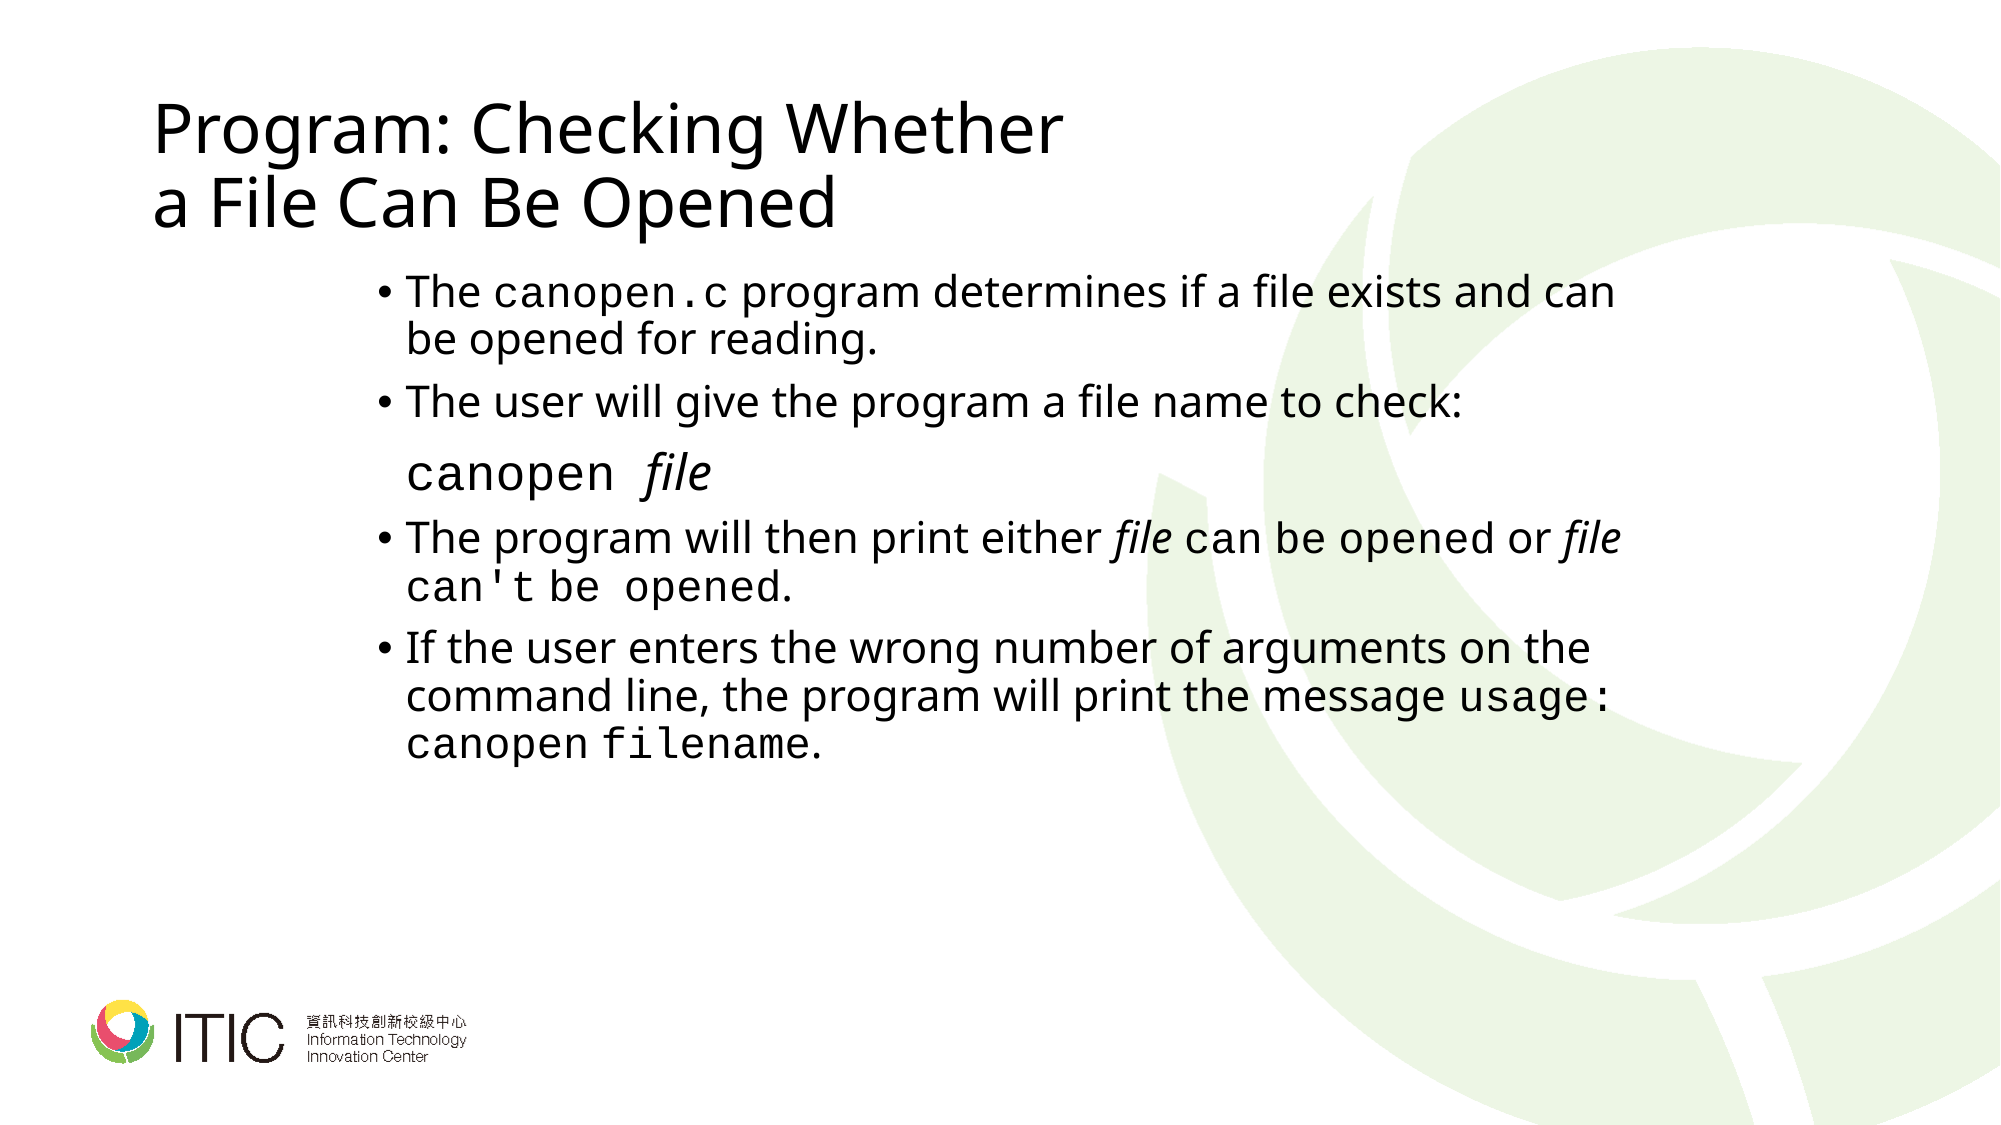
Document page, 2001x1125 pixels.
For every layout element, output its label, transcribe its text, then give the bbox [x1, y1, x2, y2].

list The canopen.c program determines if a file exists and can be opened for reading. The user will give the program a file name to check: canopen file The program will then print either file can be opened or file can't be opened. If the user enters the wrong number of arguments on the command line, the program will print the message usage: canopen filename. [362, 262, 1638, 1038]
title Program: Checking Whether a File Can Be Opened [137, 59, 1863, 278]
picture [0, 0, 2001, 1125]
